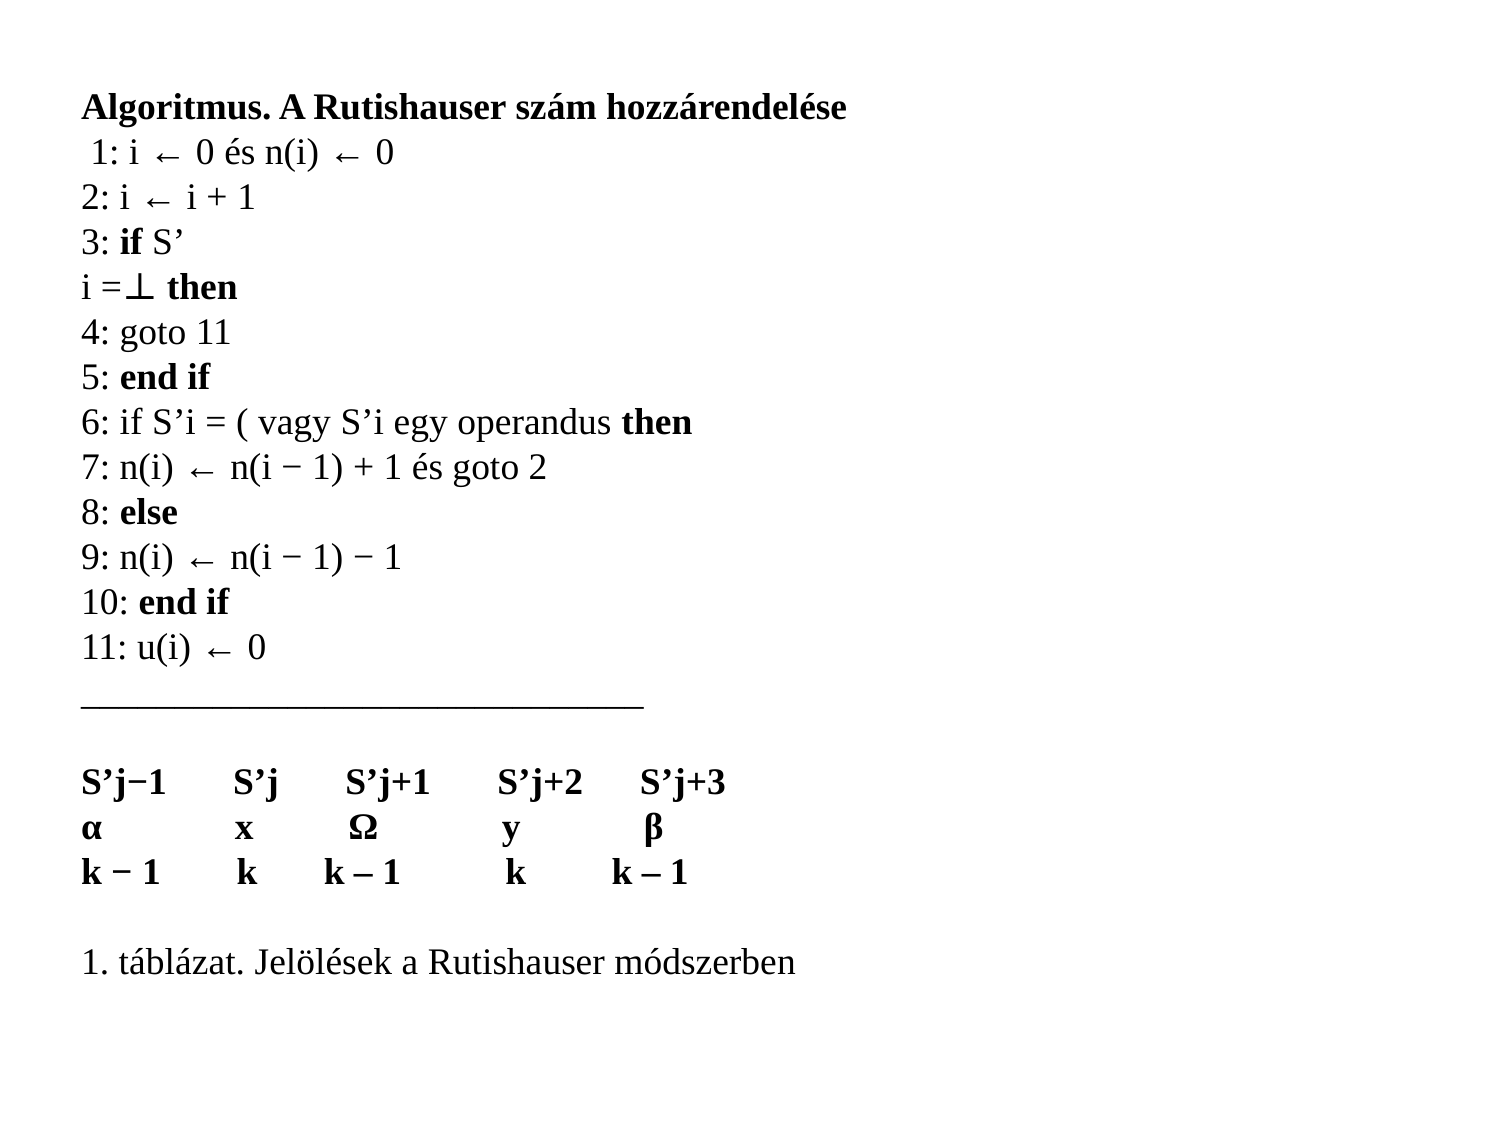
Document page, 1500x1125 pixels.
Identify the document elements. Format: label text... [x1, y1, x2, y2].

text_box Algoritmus. A Rutishauser szám hozzárendelése 1: i ← 0 és n(i) ← 0 2: i ← i + 1 3: if S’ i =⊥ then 4: goto 11 5: end if 6: if S’i = ( vagy S’i egy operandus then 7: n(i) ← n(i − 1) + 1 és goto 2 8: else 9: n(i) ← n(i − 1) − 1 10: end if 11: u(i) ← 0 ______________________________ S’j−1 S’j S’j+1 S’j+2 S’j+3 α x Ω y β k − 1 k k – 1 k k – 1 1. táblázat. Jelölések a Rutishauser módszerben [66, 74, 863, 1050]
